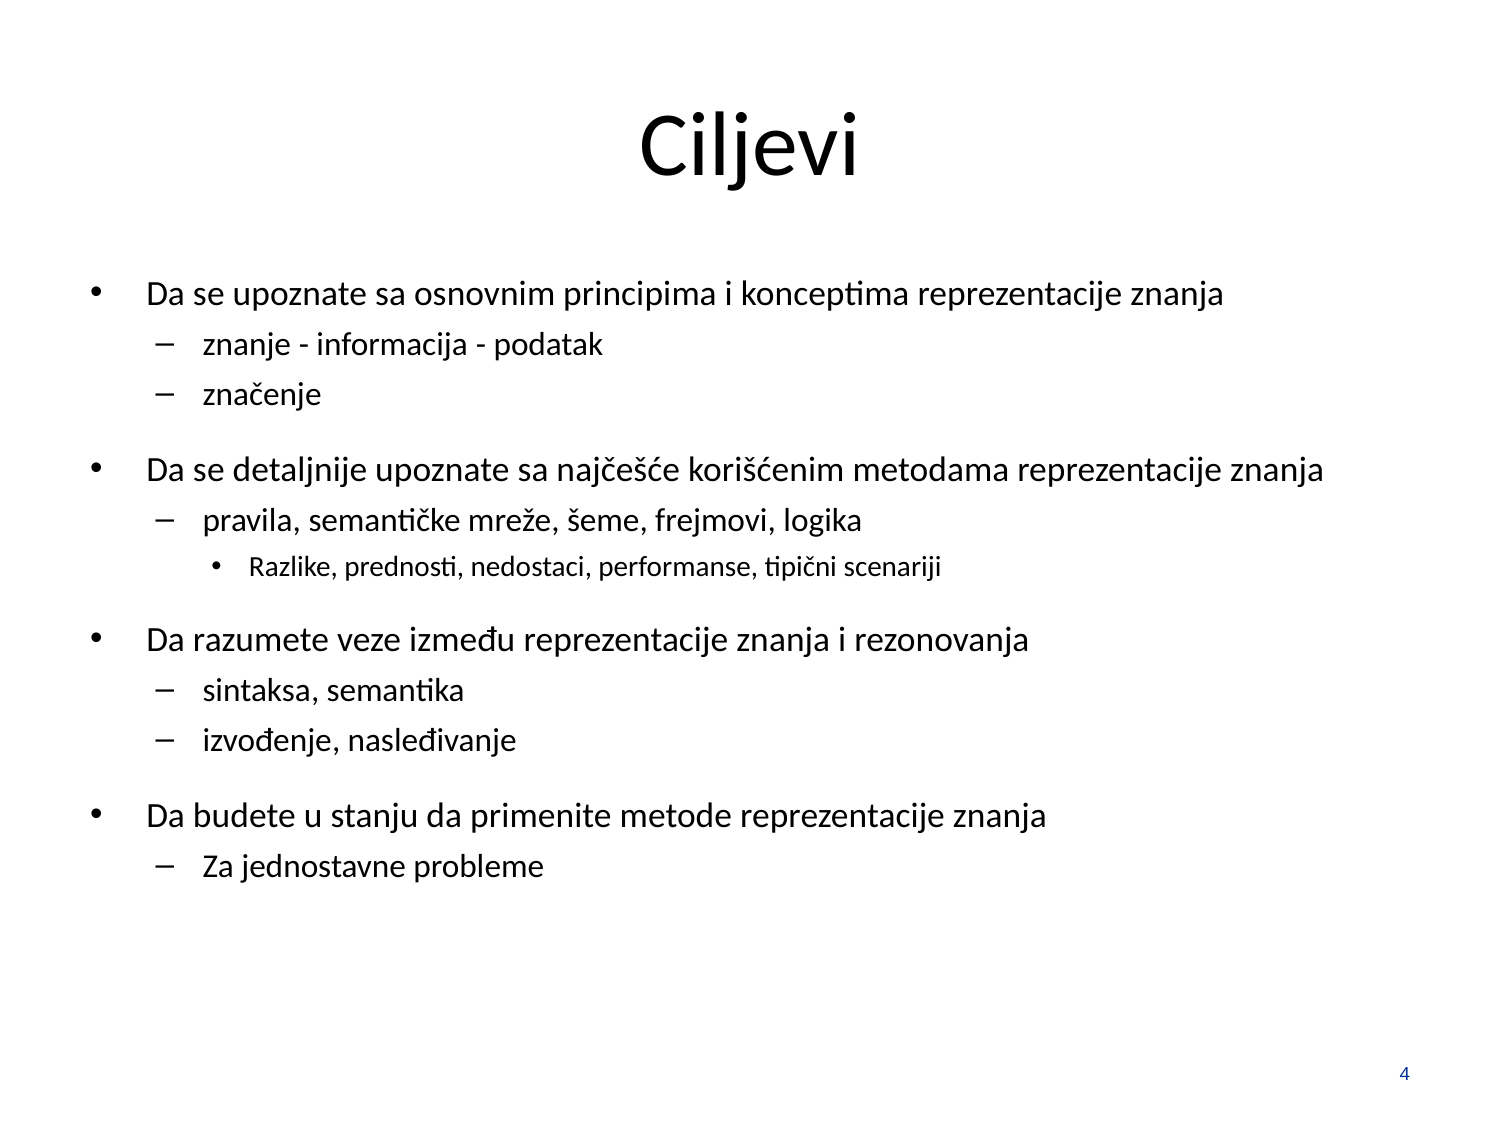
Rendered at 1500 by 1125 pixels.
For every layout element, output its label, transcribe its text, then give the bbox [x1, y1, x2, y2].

title Ciljevi [75, 45, 1425, 233]
list Da se upoznate sa osnovnim principima i konceptima reprezentacije znanja znanje - informacija - podatak značenje Da se detaljnije upoznate sa najčešće korišćenim metodama reprezentacije znanja pravila, semantičke mreže, šeme, frejmovi, logika Razlike, prednosti, nedostaci, performanse, tipični scenariji Da razumete veze između reprezentacije znanja i rezonovanja sintaksa, semantika izvođenje, nasleđivanje Da budete u stanju da primenite metode reprezentacije znanja Za jednostavne probleme [75, 262, 1425, 1005]
slide_number 4 [1074, 1042, 1425, 1103]
